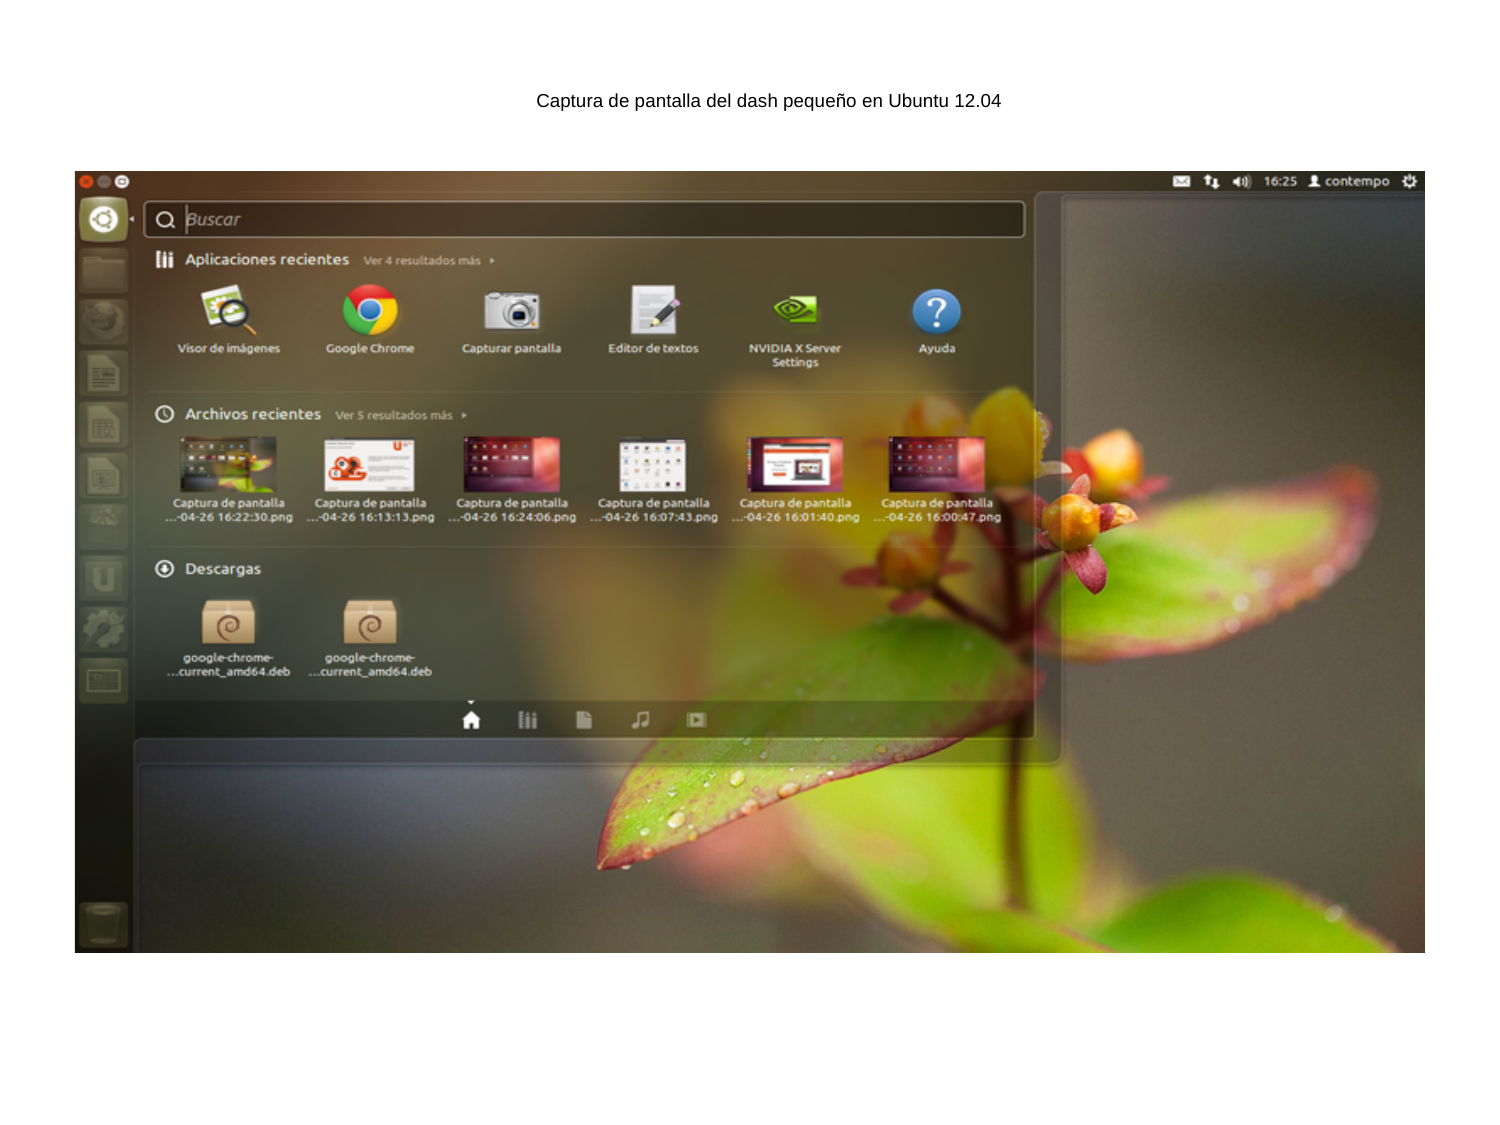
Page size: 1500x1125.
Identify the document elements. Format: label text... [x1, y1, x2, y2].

title Captura de pantalla del dash pequeño en Ubuntu 12.04 [75, 45, 1425, 127]
text_box [74, 171, 1425, 954]
